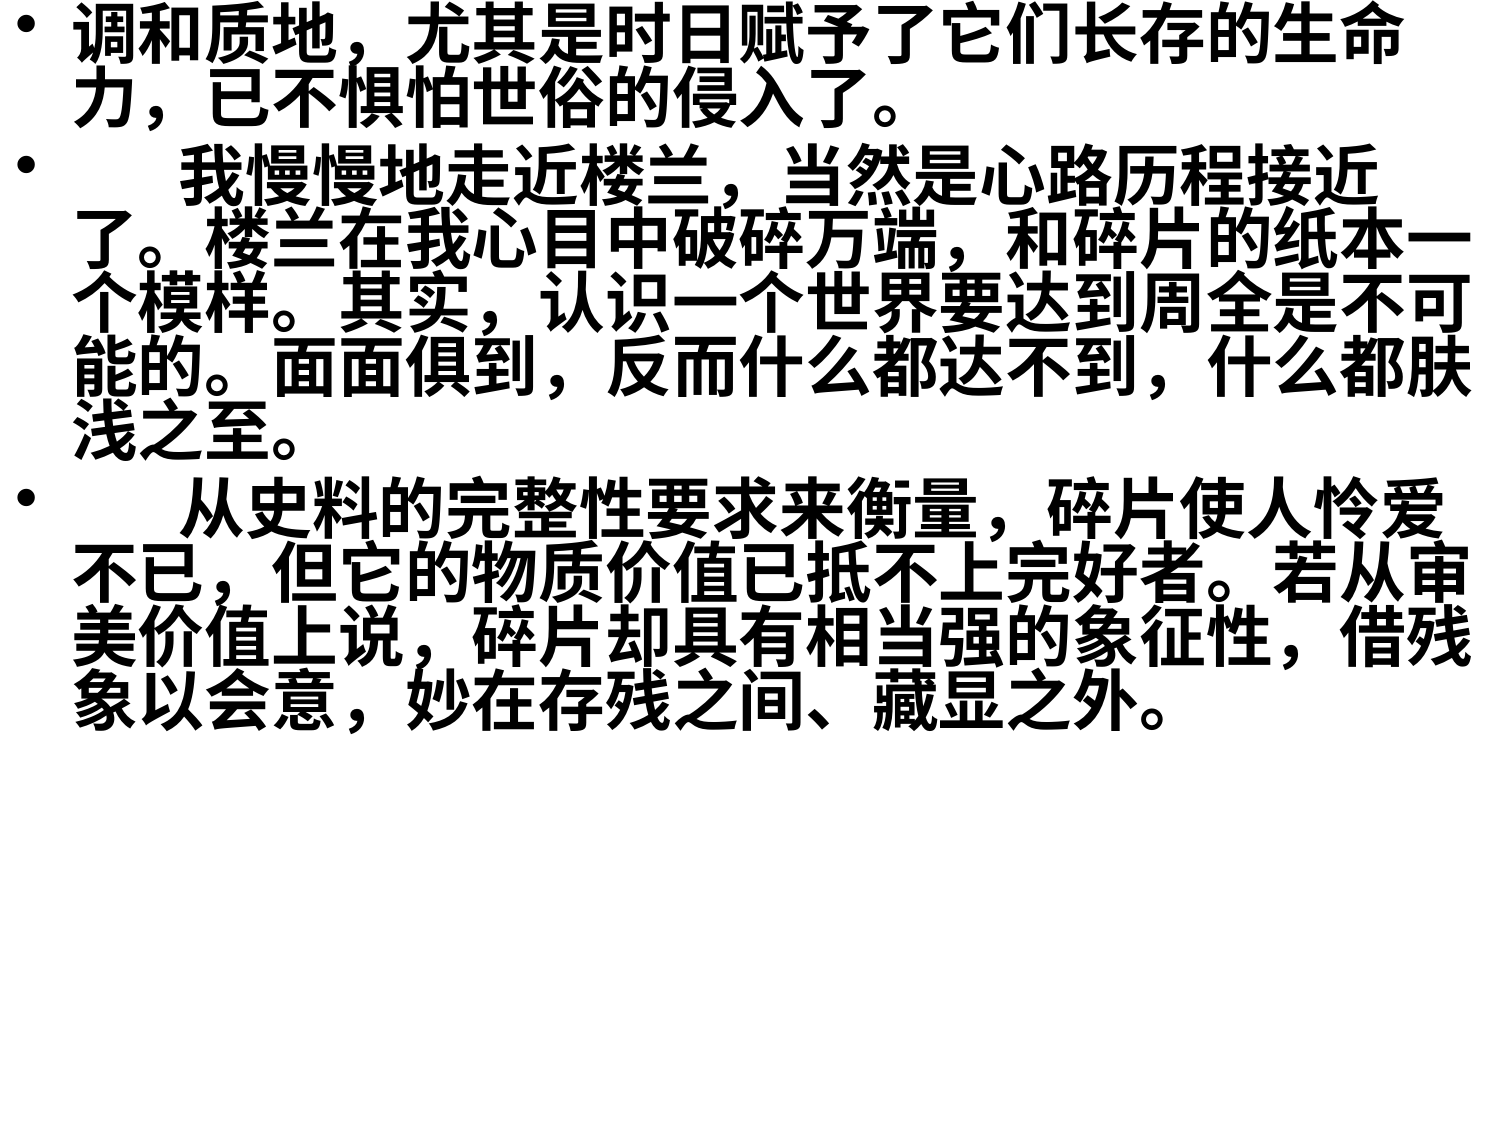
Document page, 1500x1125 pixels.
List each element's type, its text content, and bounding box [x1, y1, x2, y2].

list 调和质地，尤其是时日赋予了它们长存的生命力，已不惧怕世俗的侵入了。 我慢慢地走近楼兰，当然是心路历程接近了。楼兰在我心目中破碎万端，和碎片的纸本一个模样。其实，认识一个世界要达到周全是不可能的。面面俱到，反而什么都达不到，什么都肤浅之至。 从史料的完整性要求来衡量，碎片使人怜爱不已，但它的物质价值已抵不上完好者。若从审美价值上说，碎片却具有相当强的象征性，借残象以会意，妙在存残之间、藏显之外。 [0, 0, 1500, 1125]
